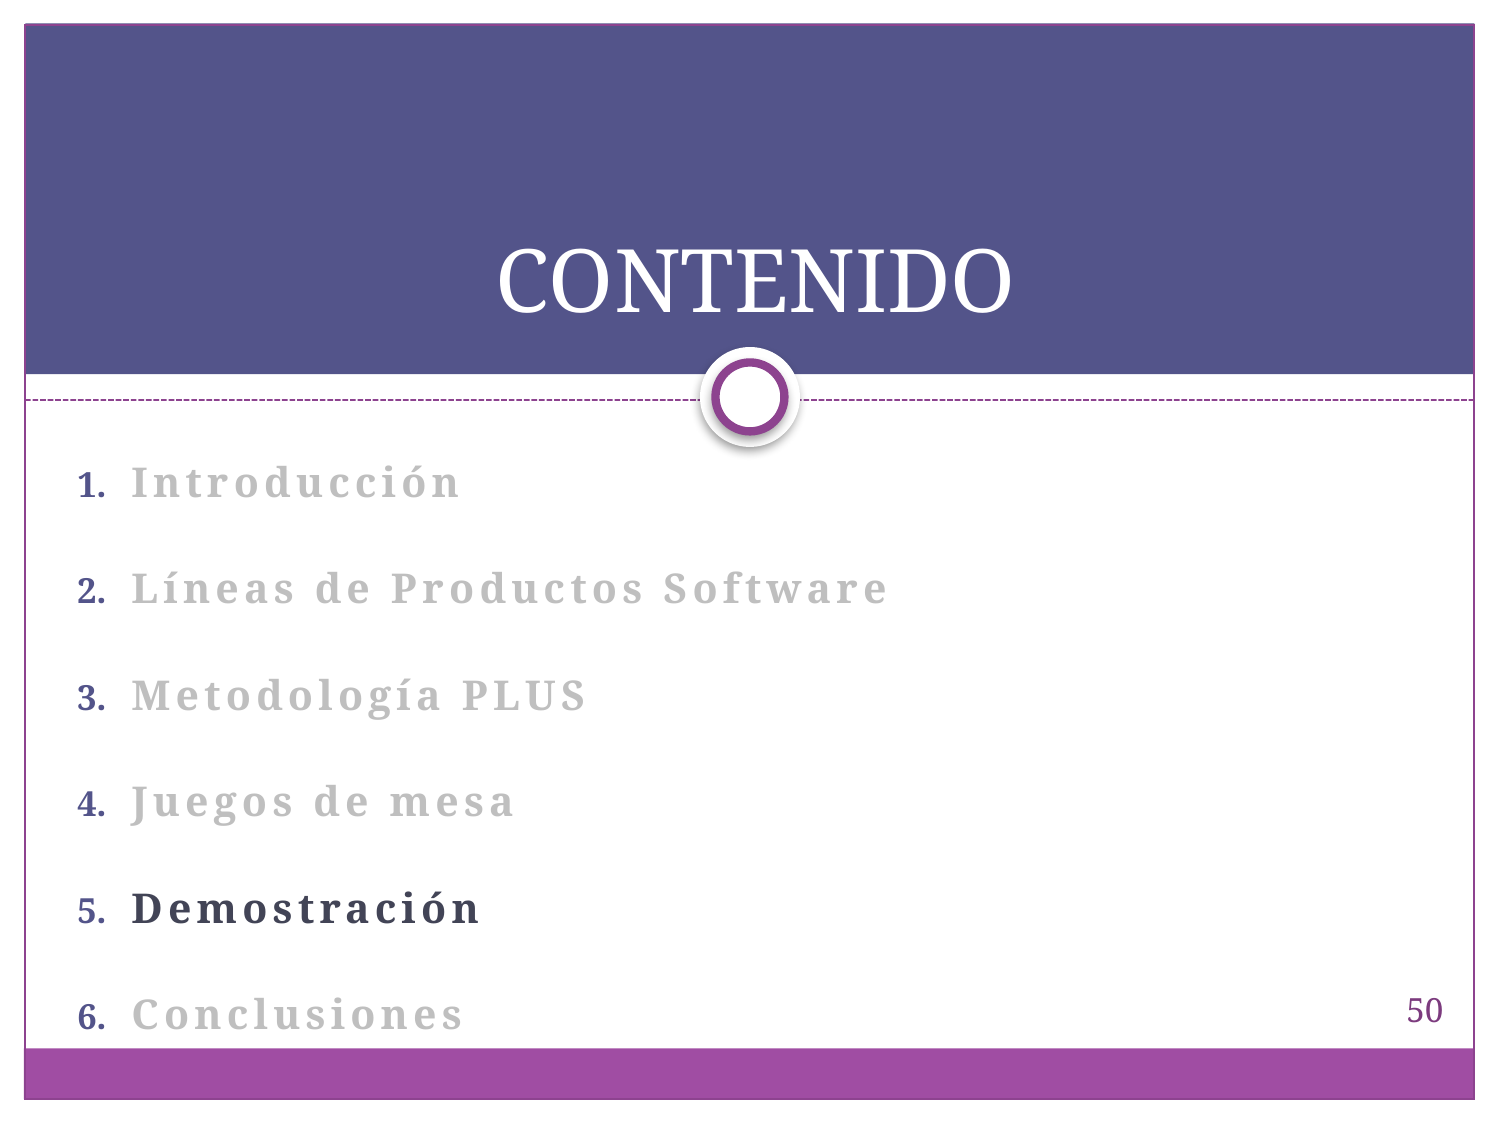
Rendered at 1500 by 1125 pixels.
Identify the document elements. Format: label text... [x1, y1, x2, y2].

slide_number 50 [1387, 976, 1463, 1049]
list Introducción Líneas de Productos Software Metodología PLUS Juegos de mesa Demostración Conclusiones [62, 399, 1288, 1050]
title CONTENIDO [118, 87, 1394, 338]
